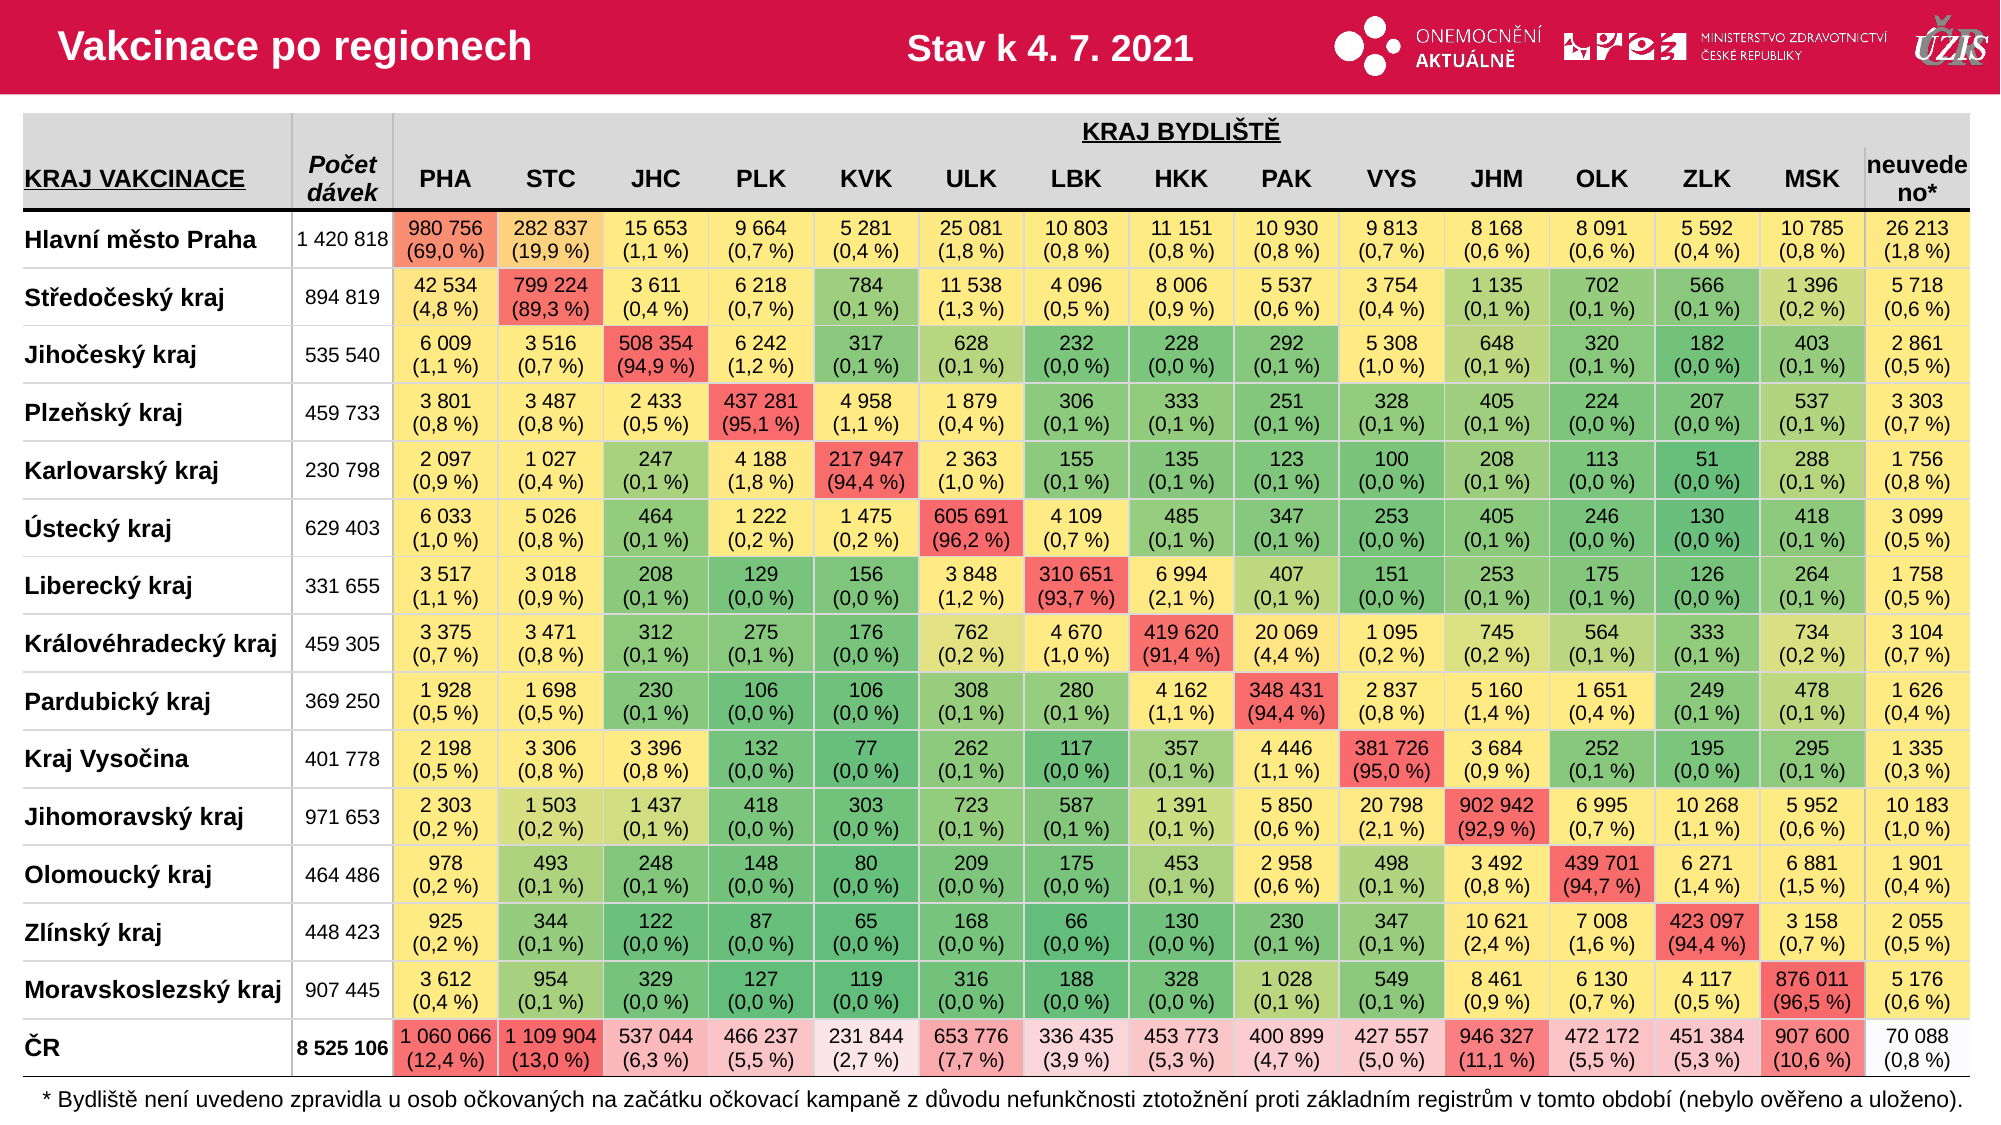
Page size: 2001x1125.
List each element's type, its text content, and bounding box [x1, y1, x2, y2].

table_cell 423 097 (94,4 %) [1656, 904, 1759, 960]
table_cell 292 (0,1 %) [1235, 326, 1338, 382]
table_cell 1 109 904 (13,0 %) [499, 1020, 603, 1076]
table_cell ULK [920, 147, 1023, 208]
table_cell 303 (0,0 %) [815, 789, 918, 844]
table_cell 357 (0,1 %) [1130, 731, 1233, 787]
table_cell 1 028 (0,1 %) [1235, 962, 1338, 1018]
table_cell 439 701 (94,7 %) [1550, 846, 1654, 902]
table_cell 5 026 (0,8 %) [499, 500, 603, 556]
table_cell 2 363 (1,0 %) [920, 442, 1023, 498]
table_cell 6 009 (1,1 %) [394, 326, 497, 382]
table_cell 587 (0,1 %) [1025, 789, 1128, 844]
table_cell 87 (0,0 %) [709, 904, 813, 960]
table_cell 1 420 818 [293, 212, 392, 267]
table_cell Olomoucký kraj [23, 846, 291, 902]
table_cell 453 773 (5,3 %) [1130, 1020, 1233, 1076]
table_cell 282 837 (19,9 %) [499, 212, 603, 267]
table_cell LBK [1025, 147, 1128, 208]
table_cell 295 (0,1 %) [1761, 731, 1864, 787]
table_cell 10 930 (0,8 %) [1235, 212, 1338, 267]
table_cell 925 (0,2 %) [394, 904, 497, 960]
table_cell 264 (0,1 %) [1761, 557, 1864, 613]
table_cell 26 213 (1,8 %) [1866, 212, 1970, 267]
table_cell 155 (0,1 %) [1025, 442, 1128, 498]
table_cell 1 758 (0,5 %) [1866, 557, 1970, 613]
table_cell 310 651 (93,7 %) [1025, 557, 1128, 613]
table_cell 6 271 (1,4 %) [1656, 846, 1759, 902]
table_cell 3 487 (0,8 %) [499, 384, 603, 440]
table_cell 4 162 (1,1 %) [1130, 673, 1233, 729]
table_cell 784 (0,1 %) [815, 269, 918, 325]
table_cell 369 250 [293, 673, 392, 729]
table_cell Středočeský kraj [23, 269, 291, 325]
table_cell 2 861 (0,5 %) [1866, 326, 1970, 382]
table_cell 453 (0,1 %) [1130, 846, 1233, 902]
text_box Stav k 4. 7. 2021 [892, 16, 1336, 77]
table_cell 954 (0,1 %) [499, 962, 603, 1018]
table_cell Královéhradecký kraj [23, 615, 291, 671]
table_cell 3 158 (0,7 %) [1761, 904, 1864, 960]
table_cell 1 396 (0,2 %) [1761, 269, 1864, 325]
table_cell PAK [1235, 147, 1338, 208]
table_cell 253 (0,0 %) [1340, 500, 1444, 556]
table_cell 437 281 (95,1 %) [709, 384, 813, 440]
table_cell 132 (0,0 %) [709, 731, 813, 787]
table_cell 348 431 (94,4 %) [1235, 673, 1338, 729]
table_cell 65 (0,0 %) [815, 904, 918, 960]
table_header [293, 115, 392, 147]
table_cell JHM [1445, 147, 1549, 208]
table_cell 629 403 [293, 500, 392, 556]
table_cell 2 055 (0,5 %) [1866, 904, 1970, 960]
table_cell 549 (0,1 %) [1340, 962, 1444, 1018]
table_cell 10 803 (0,8 %) [1025, 212, 1128, 267]
table_header KRAJ BYDLIŠTĚ [394, 115, 1970, 147]
table_cell 168 (0,0 %) [920, 904, 1023, 960]
table_cell 308 (0,1 %) [920, 673, 1023, 729]
table_cell 333 (0,1 %) [1656, 615, 1759, 671]
table_cell 306 (0,1 %) [1025, 384, 1128, 440]
table_cell 535 540 [293, 326, 392, 382]
table_cell Kraj Vysočina [23, 731, 291, 787]
table_cell VYS [1340, 147, 1444, 208]
table_cell 135 (0,1 %) [1130, 442, 1233, 498]
picture [1563, 31, 1888, 60]
table_cell 347 (0,1 %) [1340, 904, 1444, 960]
table_cell 275 (0,1 %) [709, 615, 813, 671]
table_cell 1 391 (0,1 %) [1130, 789, 1233, 844]
table_cell 1 698 (0,5 %) [499, 673, 603, 729]
table_cell Karlovarský kraj [23, 442, 291, 498]
table_cell 10 621 (2,4 %) [1445, 904, 1549, 960]
table_cell 8 006 (0,9 %) [1130, 269, 1233, 325]
table_cell 224 (0,0 %) [1550, 384, 1654, 440]
table_cell 77 (0,0 %) [815, 731, 918, 787]
table_cell 478 (0,1 %) [1761, 673, 1864, 729]
table_cell 464 (0,1 %) [604, 500, 708, 556]
table_cell 8 525 106 [293, 1020, 392, 1076]
table_cell 508 354 (94,9 %) [604, 326, 708, 382]
table_cell 405 (0,1 %) [1445, 384, 1549, 440]
table_cell 980 756 (69,0 %) [394, 212, 497, 267]
table_cell 2 958 (0,6 %) [1235, 846, 1338, 902]
table_cell 208 (0,1 %) [604, 557, 708, 613]
table_cell Jihočeský kraj [23, 326, 291, 382]
table_cell 230 798 [293, 442, 392, 498]
table_cell 5 718 (0,6 %) [1866, 269, 1970, 325]
table_cell 11 538 (1,3 %) [920, 269, 1023, 325]
table_cell 3 684 (0,9 %) [1445, 731, 1549, 787]
table_cell ZLK [1656, 147, 1759, 208]
table_cell 312 (0,1 %) [604, 615, 708, 671]
table_cell 3 517 (1,1 %) [394, 557, 497, 613]
table_cell 3 754 (0,4 %) [1340, 269, 1444, 325]
table_cell 902 942 (92,9 %) [1445, 789, 1549, 844]
table_cell 472 172 (5,5 %) [1550, 1020, 1654, 1076]
table_cell MSK [1761, 147, 1864, 208]
picture [1915, 15, 1989, 66]
table_cell HKK [1130, 147, 1233, 208]
table_cell 3 375 (0,7 %) [394, 615, 497, 671]
table_cell 1 928 (0,5 %) [394, 673, 497, 729]
table_cell Pardubický kraj [23, 673, 291, 729]
table_cell 253 (0,1 %) [1445, 557, 1549, 613]
table_cell 400 899 (4,7 %) [1235, 1020, 1338, 1076]
table_header [23, 115, 291, 147]
table_cell 117 (0,0 %) [1025, 731, 1128, 787]
table_cell Moravskoslezský kraj [23, 962, 291, 1018]
table_cell 451 384 (5,3 %) [1656, 1020, 1759, 1076]
table_cell 2 837 (0,8 %) [1340, 673, 1444, 729]
table_cell 723 (0,1 %) [920, 789, 1023, 844]
table_cell 1 095 (0,2 %) [1340, 615, 1444, 671]
table_cell 288 (0,1 %) [1761, 442, 1864, 498]
table_cell JHC [604, 147, 708, 208]
table_cell 4 958 (1,1 %) [815, 384, 918, 440]
table_cell 894 819 [293, 269, 392, 325]
table_cell 464 486 [293, 846, 392, 902]
table_cell 2 097 (0,9 %) [394, 442, 497, 498]
table_cell 316 (0,0 %) [920, 962, 1023, 1018]
table_cell 262 (0,1 %) [920, 731, 1023, 787]
table_cell 328 (0,1 %) [1340, 384, 1444, 440]
table_cell 347 (0,1 %) [1235, 500, 1338, 556]
table_cell 6 242 (1,2 %) [709, 326, 813, 382]
table_cell 232 (0,0 %) [1025, 326, 1128, 382]
table_cell 1 879 (0,4 %) [920, 384, 1023, 440]
table_cell 127 (0,0 %) [709, 962, 813, 1018]
table_cell 3 801 (0,8 %) [394, 384, 497, 440]
table_cell 762 (0,2 %) [920, 615, 1023, 671]
table_cell 20 798 (2,1 %) [1340, 789, 1444, 844]
table_cell 175 (0,0 %) [1025, 846, 1128, 902]
table_cell 248 (0,1 %) [604, 846, 708, 902]
table_cell 8 168 (0,6 %) [1445, 212, 1549, 267]
table_cell 9 813 (0,7 %) [1340, 212, 1444, 267]
table_cell 247 (0,1 %) [604, 442, 708, 498]
table_cell 231 844 (2,7 %) [815, 1020, 918, 1076]
table_cell 129 (0,0 %) [709, 557, 813, 613]
table_cell 6 130 (0,7 %) [1550, 962, 1654, 1018]
table_cell Ústecký kraj [23, 500, 291, 556]
table_cell 1 901 (0,4 %) [1866, 846, 1970, 902]
table_cell 2 433 (0,5 %) [604, 384, 708, 440]
table_cell 3 516 (0,7 %) [499, 326, 603, 382]
table_cell 2 198 (0,5 %) [394, 731, 497, 787]
table_cell 4 109 (0,7 %) [1025, 500, 1128, 556]
table_cell 51 (0,0 %) [1656, 442, 1759, 498]
table_cell 336 435 (3,9 %) [1025, 1020, 1128, 1076]
table_cell 5 281 (0,4 %) [815, 212, 918, 267]
picture [1336, 16, 1542, 76]
table_cell 3 471 (0,8 %) [499, 615, 603, 671]
table_cell 4 096 (0,5 %) [1025, 269, 1128, 325]
table_cell 1 503 (0,2 %) [499, 789, 603, 844]
table_cell 648 (0,1 %) [1445, 326, 1549, 382]
table_cell 3 612 (0,4 %) [394, 962, 497, 1018]
table_cell 2 303 (0,2 %) [394, 789, 497, 844]
table_cell 3 396 (0,8 %) [604, 731, 708, 787]
table_cell 42 534 (4,8 %) [394, 269, 497, 325]
table_cell 123 (0,1 %) [1235, 442, 1338, 498]
table_cell 10 268 (1,1 %) [1656, 789, 1759, 844]
table_cell 126 (0,0 %) [1656, 557, 1759, 613]
table_cell Počet dávek [293, 147, 392, 208]
table_cell 1 626 (0,4 %) [1866, 673, 1970, 729]
table_cell 209 (0,0 %) [920, 846, 1023, 902]
table_cell 66 (0,0 %) [1025, 904, 1128, 960]
table_cell 745 (0,2 %) [1445, 615, 1549, 671]
table_cell 344 (0,1 %) [499, 904, 603, 960]
table_cell 799 224 (89,3 %) [499, 269, 603, 325]
table_cell 4 670 (1,0 %) [1025, 615, 1128, 671]
table_cell 418 (0,0 %) [709, 789, 813, 844]
table_cell 331 655 [293, 557, 392, 613]
table_cell 3 492 (0,8 %) [1445, 846, 1549, 902]
table_cell 148 (0,0 %) [709, 846, 813, 902]
table_cell 407 (0,1 %) [1235, 557, 1338, 613]
table_cell 3 104 (0,7 %) [1866, 615, 1970, 671]
table_cell 946 327 (11,1 %) [1445, 1020, 1549, 1076]
table_cell 208 (0,1 %) [1445, 442, 1549, 498]
table_cell Plzeňský kraj [23, 384, 291, 440]
table_cell 9 664 (0,7 %) [709, 212, 813, 267]
table_cell 6 033 (1,0 %) [394, 500, 497, 556]
table_cell 381 726 (95,0 %) [1340, 731, 1444, 787]
table_cell 564 (0,1 %) [1550, 615, 1654, 671]
table_cell 4 117 (0,5 %) [1656, 962, 1759, 1018]
table_cell 1 027 (0,4 %) [499, 442, 603, 498]
table_cell 182 (0,0 %) [1656, 326, 1759, 382]
table_cell 485 (0,1 %) [1130, 500, 1233, 556]
table_cell 188 (0,0 %) [1025, 962, 1128, 1018]
table_cell 328 (0,0 %) [1130, 962, 1233, 1018]
table_cell 252 (0,1 %) [1550, 731, 1654, 787]
table_cell 8 461 (0,9 %) [1445, 962, 1549, 1018]
table_cell 3 303 (0,7 %) [1866, 384, 1970, 440]
table_cell 5 592 (0,4 %) [1656, 212, 1759, 267]
table_cell 6 218 (0,7 %) [709, 269, 813, 325]
table_cell 130 (0,0 %) [1656, 500, 1759, 556]
table_cell 3 099 (0,5 %) [1866, 500, 1970, 556]
table_cell 5 160 (1,4 %) [1445, 673, 1549, 729]
table_cell 5 952 (0,6 %) [1761, 789, 1864, 844]
table_cell 176 (0,0 %) [815, 615, 918, 671]
table_cell 320 (0,1 %) [1550, 326, 1654, 382]
table_cell 10 785 (0,8 %) [1761, 212, 1864, 267]
table_cell 80 (0,0 %) [815, 846, 918, 902]
table_cell PHA [394, 147, 497, 208]
table_cell STC [499, 147, 603, 208]
table_cell 230 (0,1 %) [1235, 904, 1338, 960]
table_cell 130 (0,0 %) [1130, 904, 1233, 960]
table_cell 628 (0,1 %) [920, 326, 1023, 382]
table_cell 70 088 (0,8 %) [1866, 1020, 1970, 1076]
table_cell 653 776 (7,7 %) [920, 1020, 1023, 1076]
table_cell 498 (0,1 %) [1340, 846, 1444, 902]
table_cell 537 (0,1 %) [1761, 384, 1864, 440]
table_cell 907 600 (10,6 %) [1761, 1020, 1864, 1076]
table_cell ČR [23, 1020, 291, 1076]
table_cell 6 881 (1,5 %) [1761, 846, 1864, 902]
table_cell 151 (0,0 %) [1340, 557, 1444, 613]
table_cell 228 (0,0 %) [1130, 326, 1233, 382]
table_cell 3 018 (0,9 %) [499, 557, 603, 613]
table_cell 459 305 [293, 615, 392, 671]
table_cell 156 (0,0 %) [815, 557, 918, 613]
table_cell Liberecký kraj [23, 557, 291, 613]
table_cell 175 (0,1 %) [1550, 557, 1654, 613]
table_cell 251 (0,1 %) [1235, 384, 1338, 440]
table_cell 5 308 (1,0 %) [1340, 326, 1444, 382]
table_cell 1 437 (0,1 %) [604, 789, 708, 844]
table_cell KRAJ VAKCINACE [23, 147, 291, 208]
table_cell 419 620 (91,4 %) [1130, 615, 1233, 671]
table_cell 1 222 (0,2 %) [709, 500, 813, 556]
table_cell 329 (0,0 %) [604, 962, 708, 1018]
table_cell neuvedeno* [1866, 147, 1970, 208]
table_cell 448 423 [293, 904, 392, 960]
table_cell 1 651 (0,4 %) [1550, 673, 1654, 729]
table_cell 246 (0,0 %) [1550, 500, 1654, 556]
table_cell 418 (0,1 %) [1761, 500, 1864, 556]
table_cell 8 091 (0,6 %) [1550, 212, 1654, 267]
table_cell 10 183 (1,0 %) [1866, 789, 1970, 844]
table_cell 605 691 (96,2 %) [920, 500, 1023, 556]
table_cell 3 611 (0,4 %) [604, 269, 708, 325]
title Vakcinace po regionech [42, 0, 1262, 95]
table_cell 113 (0,0 %) [1550, 442, 1654, 498]
table_cell 7 008 (1,6 %) [1550, 904, 1654, 960]
table_cell 405 (0,1 %) [1445, 500, 1549, 556]
table_cell 702 (0,1 %) [1550, 269, 1654, 325]
table_cell 401 778 [293, 731, 392, 787]
table_cell Zlínský kraj [23, 904, 291, 960]
table_cell 217 947 (94,4 %) [815, 442, 918, 498]
table_cell 4 446 (1,1 %) [1235, 731, 1338, 787]
table_cell 1 135 (0,1 %) [1445, 269, 1549, 325]
table_cell 6 994 (2,1 %) [1130, 557, 1233, 613]
table_cell 20 069 (4,4 %) [1235, 615, 1338, 671]
table_cell 1 335 (0,3 %) [1866, 731, 1970, 787]
table_cell 493 (0,1 %) [499, 846, 603, 902]
table_cell 25 081 (1,8 %) [920, 212, 1023, 267]
table_cell 907 445 [293, 962, 392, 1018]
table_cell 5 537 (0,6 %) [1235, 269, 1338, 325]
table_cell 403 (0,1 %) [1761, 326, 1864, 382]
table_cell 11 151 (0,8 %) [1130, 212, 1233, 267]
table_cell 1 475 (0,2 %) [815, 500, 918, 556]
table_cell 566 (0,1 %) [1656, 269, 1759, 325]
table_cell 3 306 (0,8 %) [499, 731, 603, 787]
table_cell 978 (0,2 %) [394, 846, 497, 902]
table_cell 971 653 [293, 789, 392, 844]
table_cell Jihomoravský kraj [23, 789, 291, 844]
table_cell 466 237 (5,5 %) [709, 1020, 813, 1076]
table_cell 195 (0,0 %) [1656, 731, 1759, 787]
table_cell 333 (0,1 %) [1130, 384, 1233, 440]
table_cell 122 (0,0 %) [604, 904, 708, 960]
table_cell Hlavní město Praha [23, 212, 291, 267]
table_cell 249 (0,1 %) [1656, 673, 1759, 729]
table_cell 230 (0,1 %) [604, 673, 708, 729]
table_cell 427 557 (5,0 %) [1340, 1020, 1444, 1076]
table_cell PLK [709, 147, 813, 208]
table_cell 5 850 (0,6 %) [1235, 789, 1338, 844]
table_cell 119 (0,0 %) [815, 962, 918, 1018]
table_cell 280 (0,1 %) [1025, 673, 1128, 729]
table_cell 537 044 (6,3 %) [604, 1020, 708, 1076]
table_cell 734 (0,2 %) [1761, 615, 1864, 671]
table_cell 207 (0,0 %) [1656, 384, 1759, 440]
table_cell 6 995 (0,7 %) [1550, 789, 1654, 844]
table_cell 1 060 066 (12,4 %) [394, 1020, 497, 1076]
table_cell 106 (0,0 %) [815, 673, 918, 729]
table_cell 106 (0,0 %) [709, 673, 813, 729]
table_cell 5 176 (0,6 %) [1866, 962, 1970, 1018]
table_cell 1 756 (0,8 %) [1866, 442, 1970, 498]
table_cell OLK [1550, 147, 1654, 208]
table_cell 100 (0,0 %) [1340, 442, 1444, 498]
table_cell 4 188 (1,8 %) [709, 442, 813, 498]
text_box * Bydliště není uvedeno zpravidla u osob očkovaných na začátku očkovací kampaně z důvodu nefunkčnosti ztotožnění proti základním registrům v tomto období (nebylo ověřeno a uloženo). [27, 1076, 1980, 1119]
table_cell KVK [815, 147, 918, 208]
table_cell 876 011 (96,5 %) [1761, 962, 1864, 1018]
table_cell 3 848 (1,2 %) [920, 557, 1023, 613]
table_cell 317 (0,1 %) [815, 326, 918, 382]
table_cell 459 733 [293, 384, 392, 440]
table_cell 15 653 (1,1 %) [604, 212, 708, 267]
